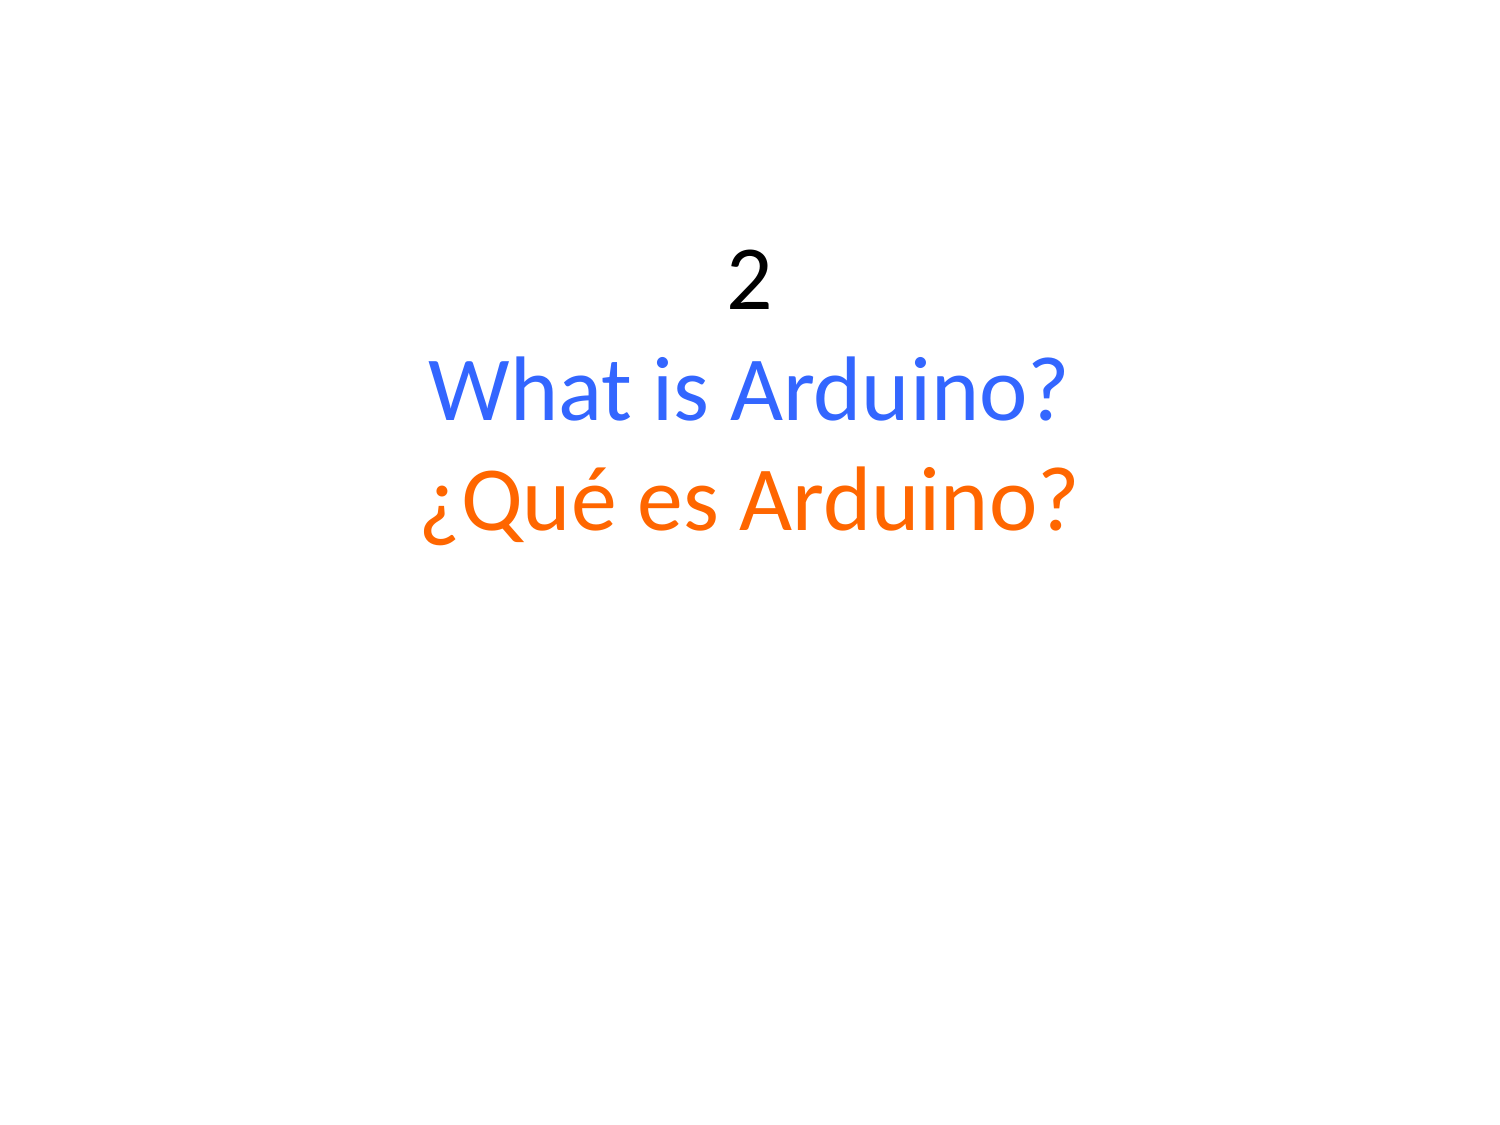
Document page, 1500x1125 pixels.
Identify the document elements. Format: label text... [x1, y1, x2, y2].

title 2 What is Arduino? ¿Qué es Arduino? [112, 175, 1388, 591]
